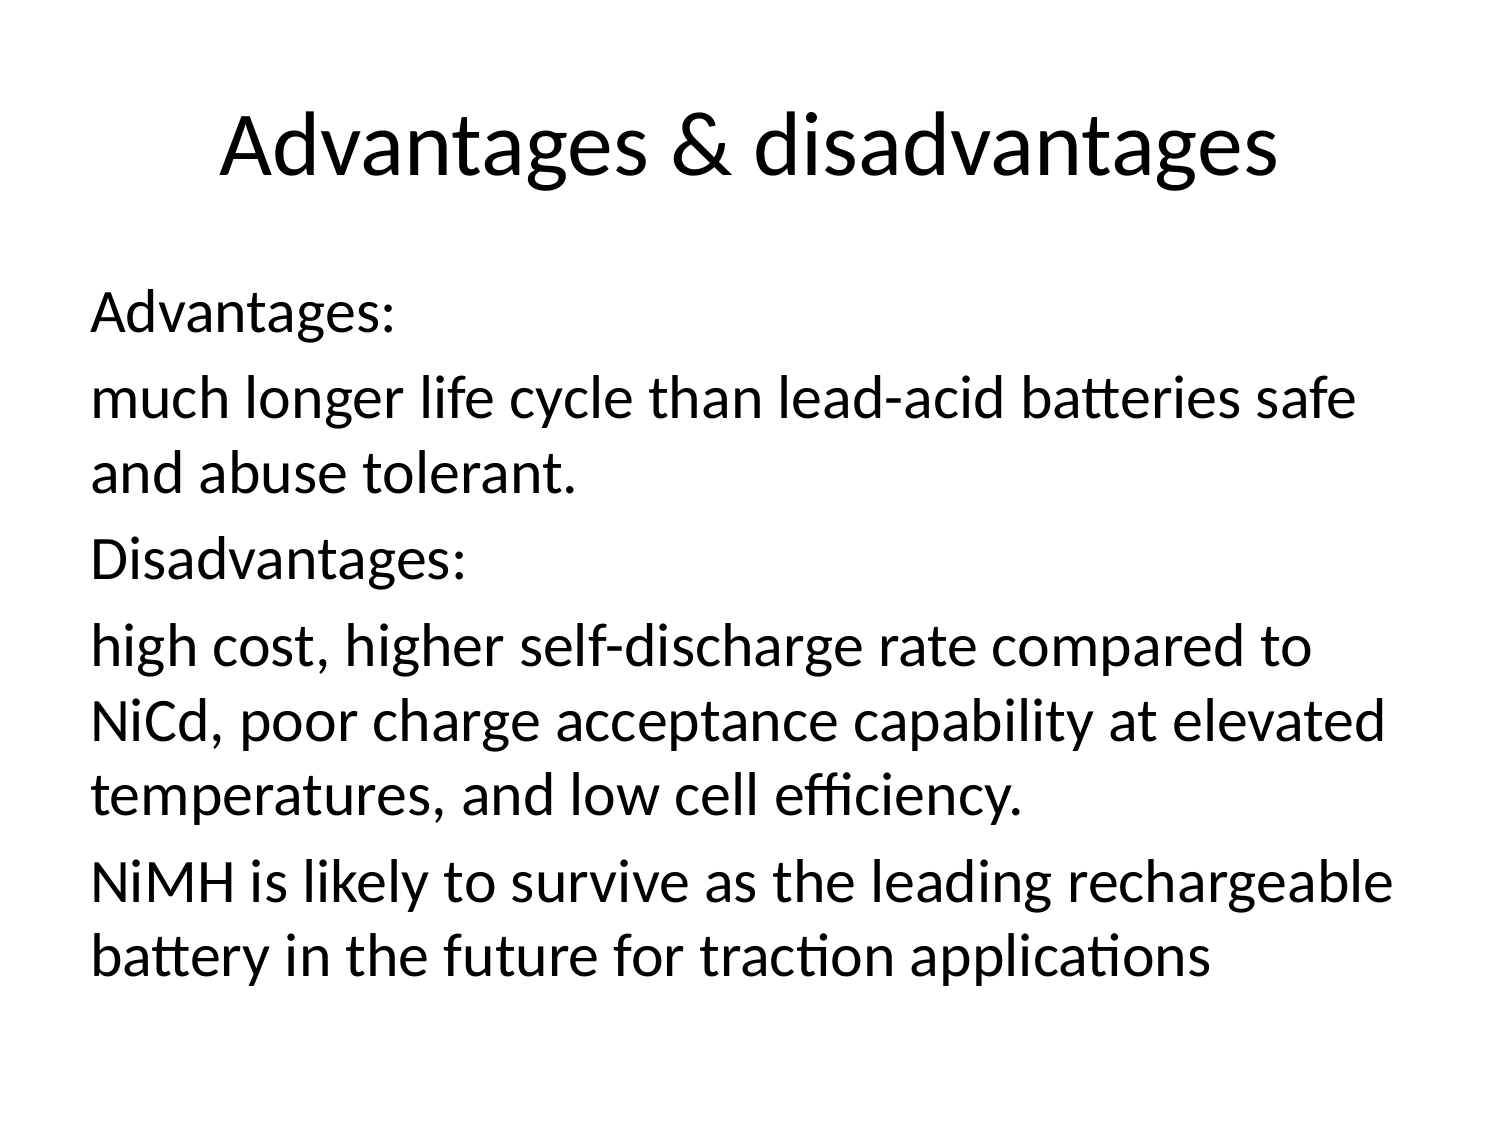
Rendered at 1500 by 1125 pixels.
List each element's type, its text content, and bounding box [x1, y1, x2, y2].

title Advantages & disadvantages [75, 45, 1425, 233]
list Advantages: much longer life cycle than lead-acid batteries safe and abuse tolerant. Disadvantages: high cost, higher self-discharge rate compared to NiCd, poor charge acceptance capability at elevated temperatures, and low cell efficiency. NiMH is likely to survive as the leading rechargeable battery in the future for traction applications [75, 262, 1425, 1005]
